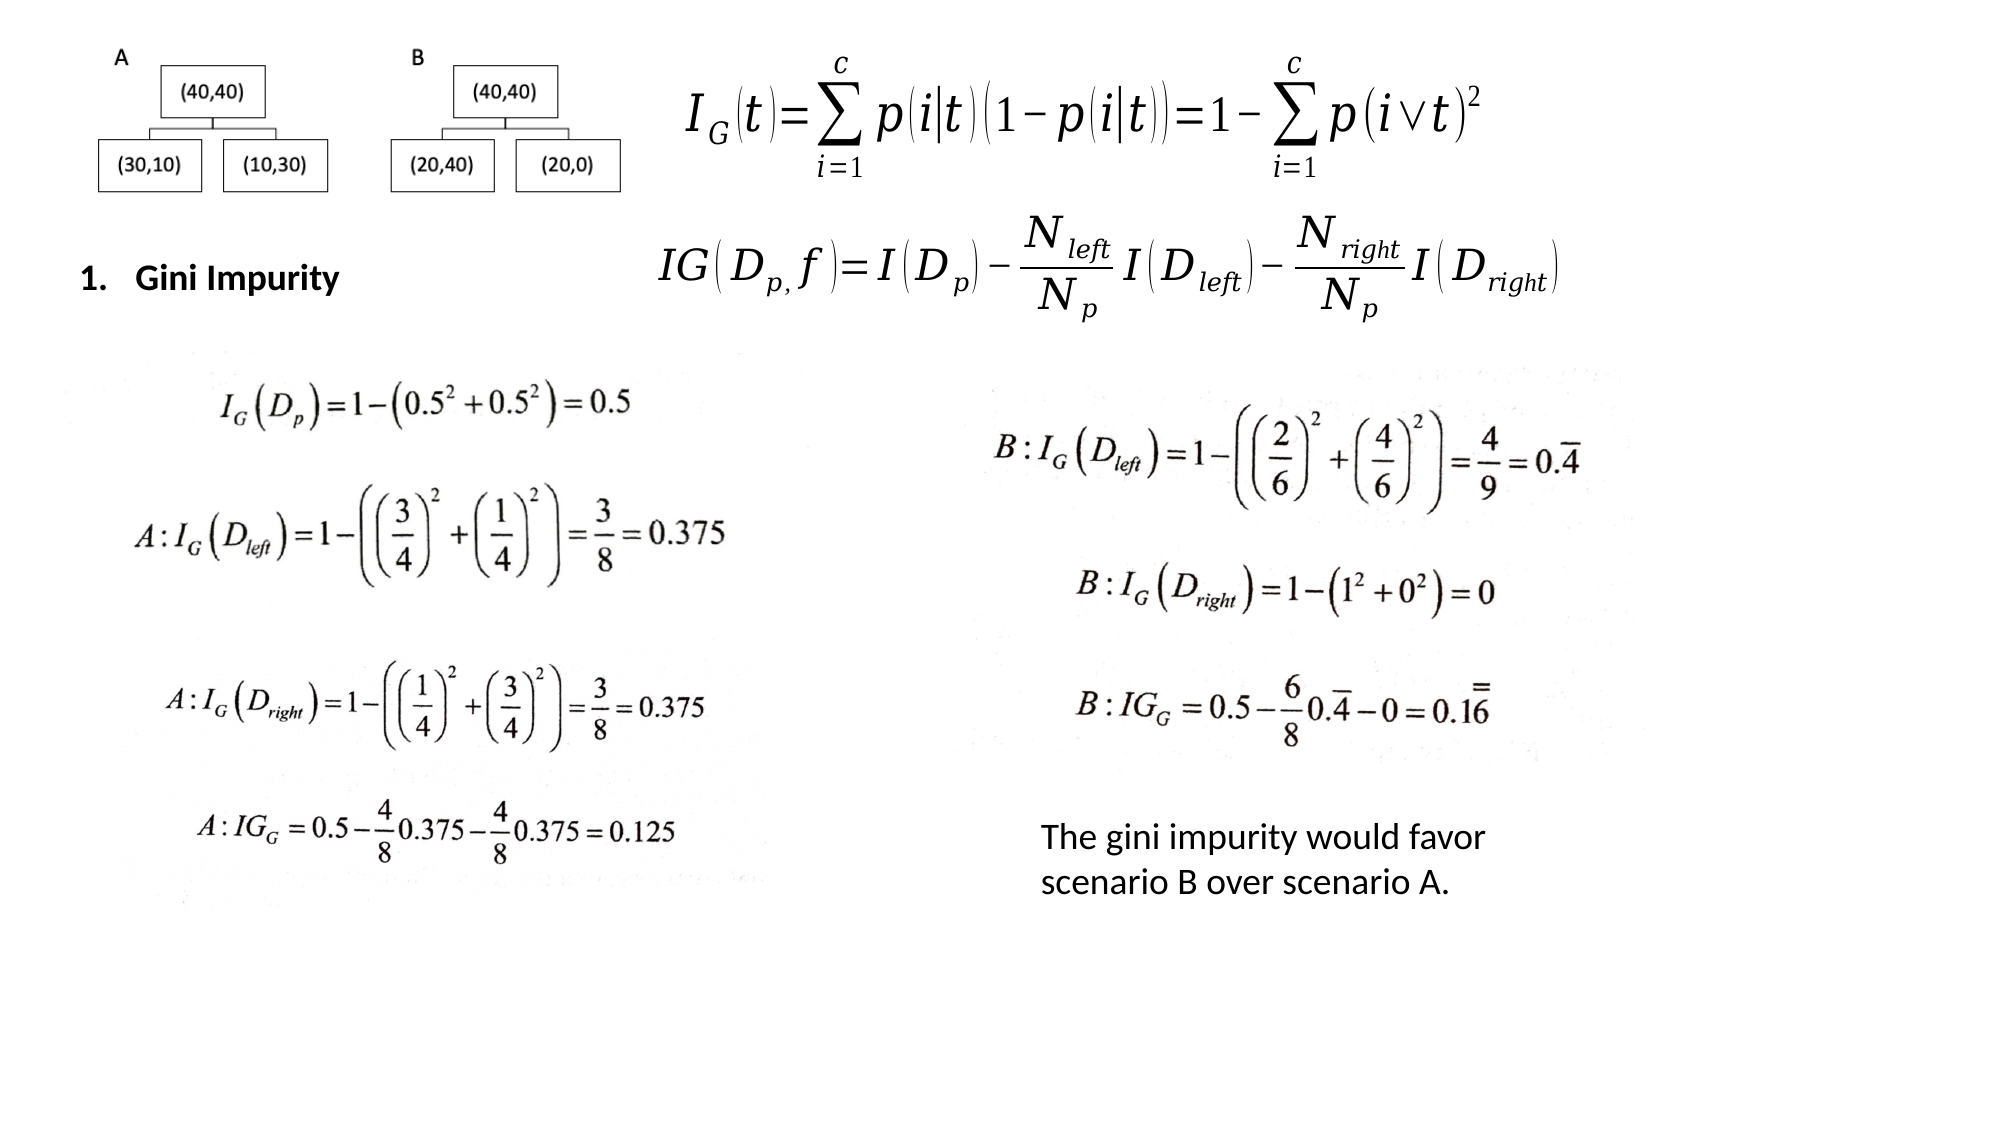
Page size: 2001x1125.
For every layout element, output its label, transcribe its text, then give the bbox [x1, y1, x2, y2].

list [45, 11, 675, 235]
text_box The gini impurity would favor scenario B over scenario A. [1026, 804, 1555, 909]
picture [941, 362, 1646, 784]
picture [63, 351, 813, 915]
text_box Gini Impurity [64, 245, 1520, 351]
